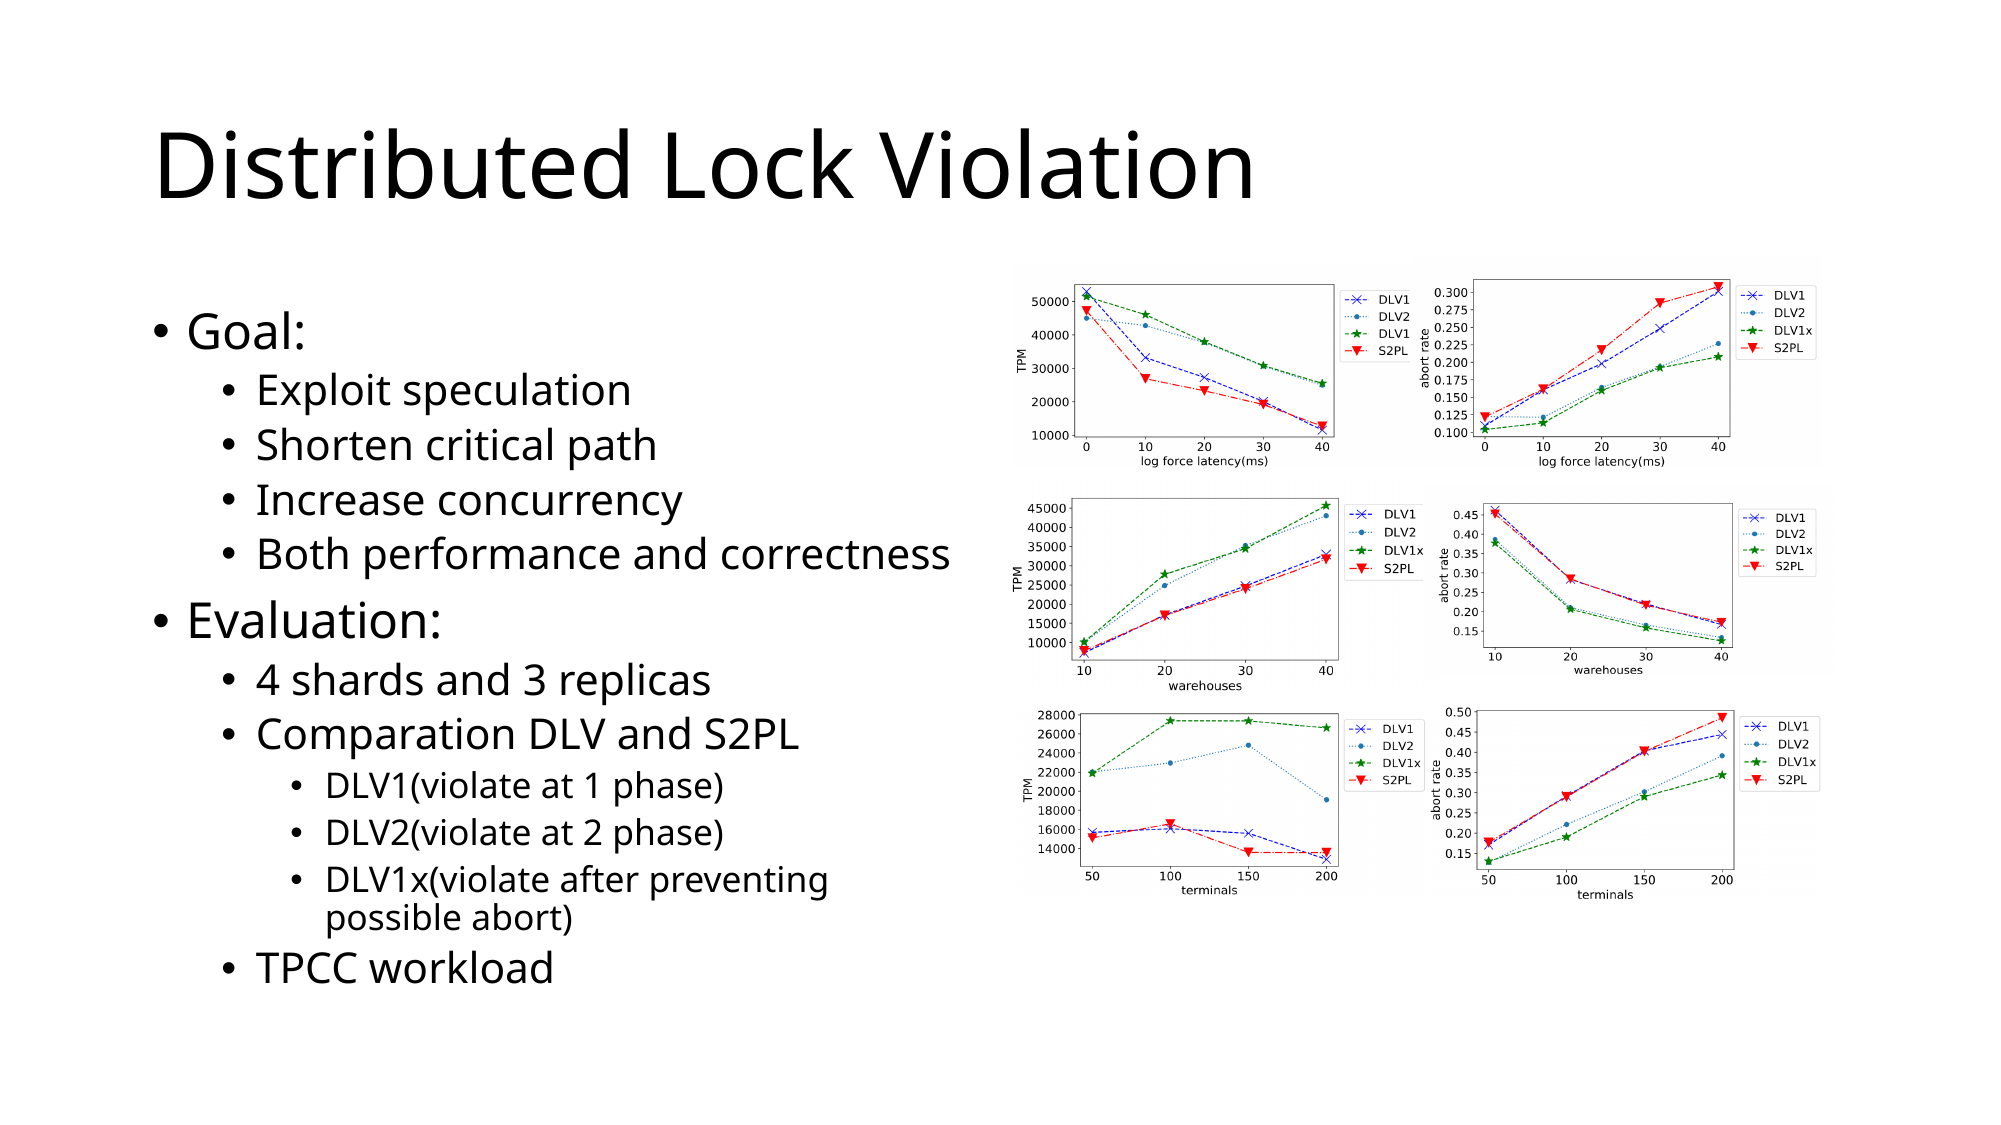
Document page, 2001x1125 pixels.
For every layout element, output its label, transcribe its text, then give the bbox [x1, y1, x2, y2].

title Distributed Lock Violation [137, 59, 1863, 278]
list Goal: Exploit speculation Shorten critical path Increase concurrency Both performance and correctness Evaluation: 4 shards and 3 replicas Comparation DLV and S2PL DLV1(violate at 1 phase) DLV2(violate at 2 phase) DLV1x(violate after preventing possible abort) TPCC workload [137, 299, 988, 1014]
picture [1016, 706, 1822, 899]
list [1012, 262, 1410, 468]
picture [1008, 480, 1835, 691]
picture [1410, 256, 1822, 468]
